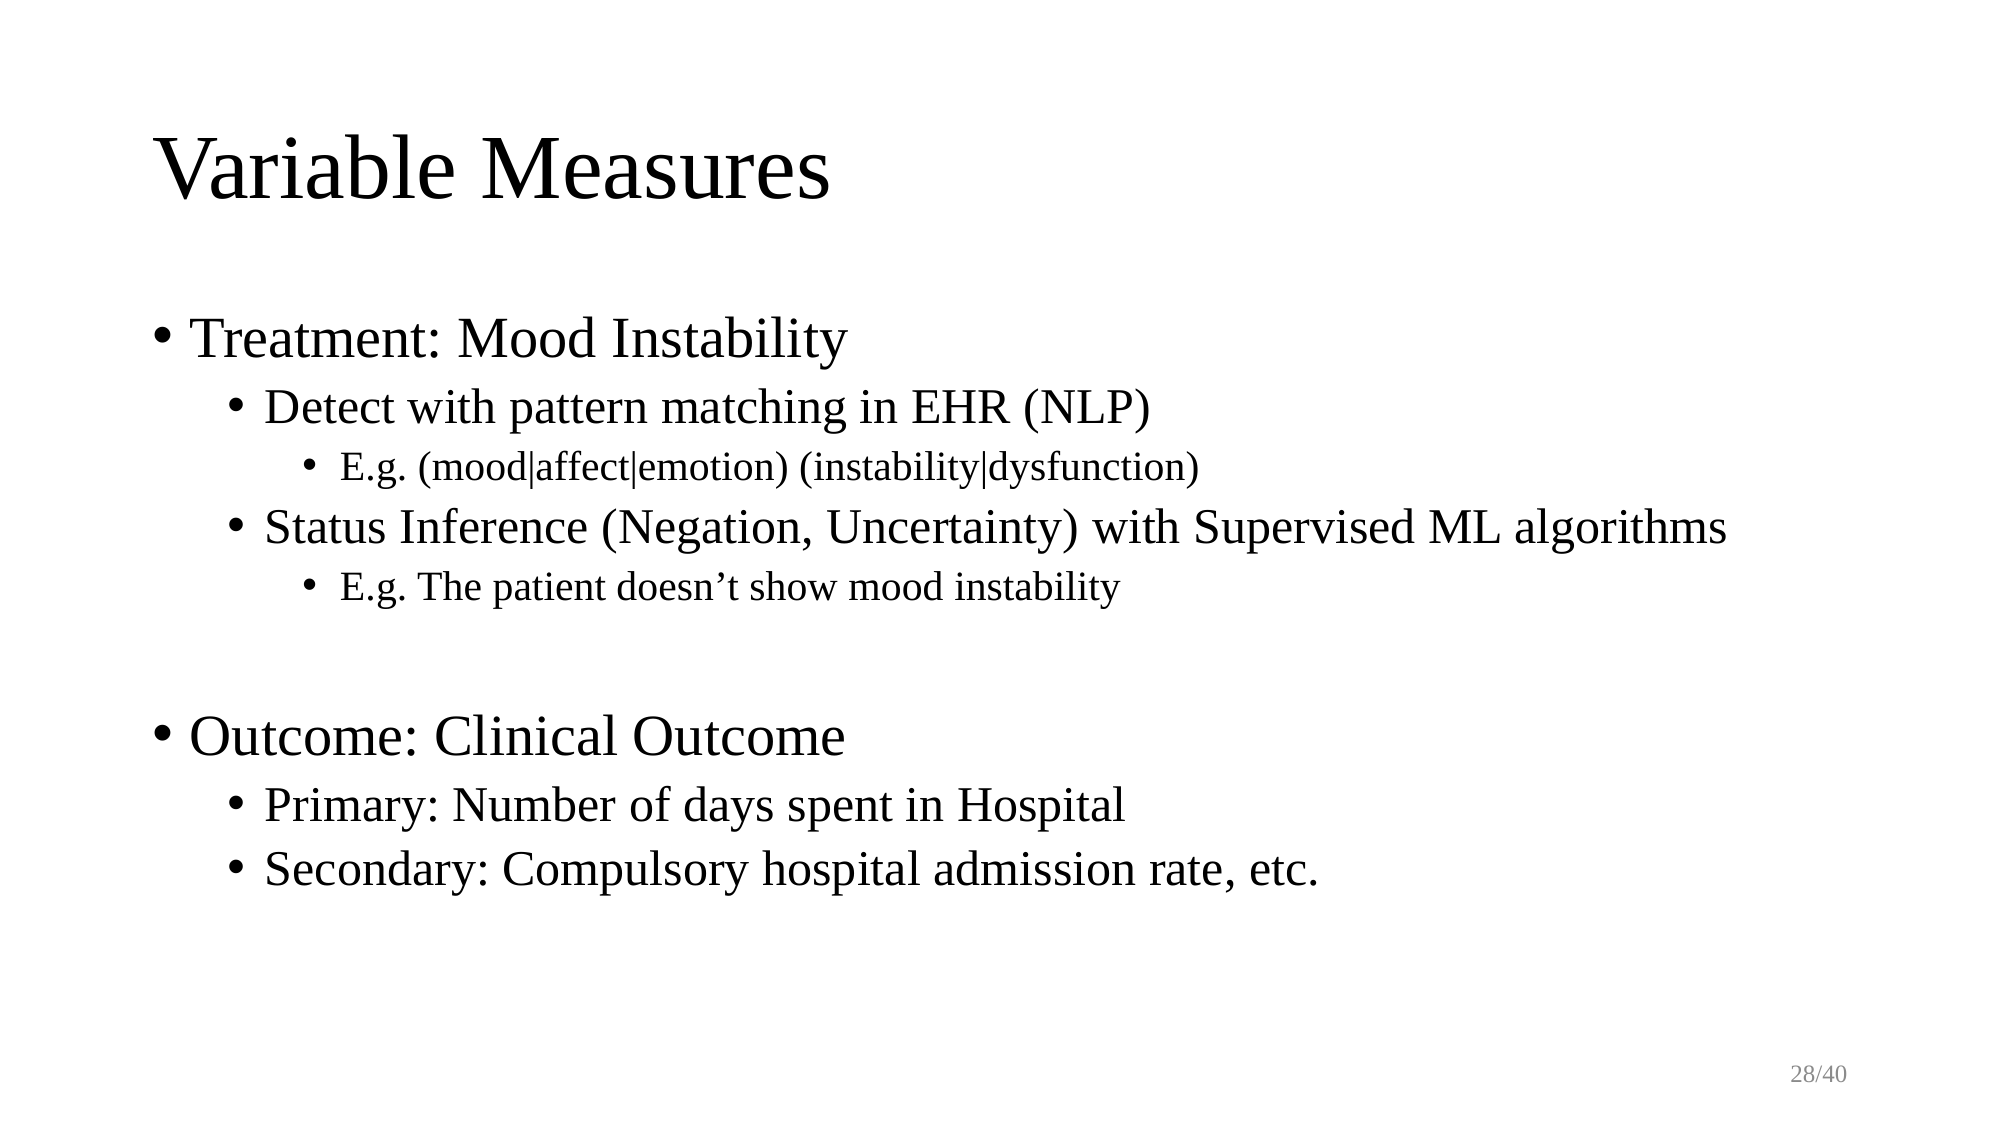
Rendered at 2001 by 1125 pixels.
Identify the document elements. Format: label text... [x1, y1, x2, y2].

list Treatment: Mood Instability Detect with pattern matching in EHR (NLP) E.g. (mood|affect|emotion) (instability|dysfunction) Status Inference (Negation, Uncertainty) with Supervised ML algorithms E.g. The patient doesn’t show mood instability Outcome: Clinical Outcome Primary: Number of days spent in Hospital Secondary: Compulsory hospital admission rate, etc. [137, 299, 1863, 1014]
title Variable Measures [137, 59, 1863, 278]
slide_number 28/40 [1412, 1042, 1863, 1103]
